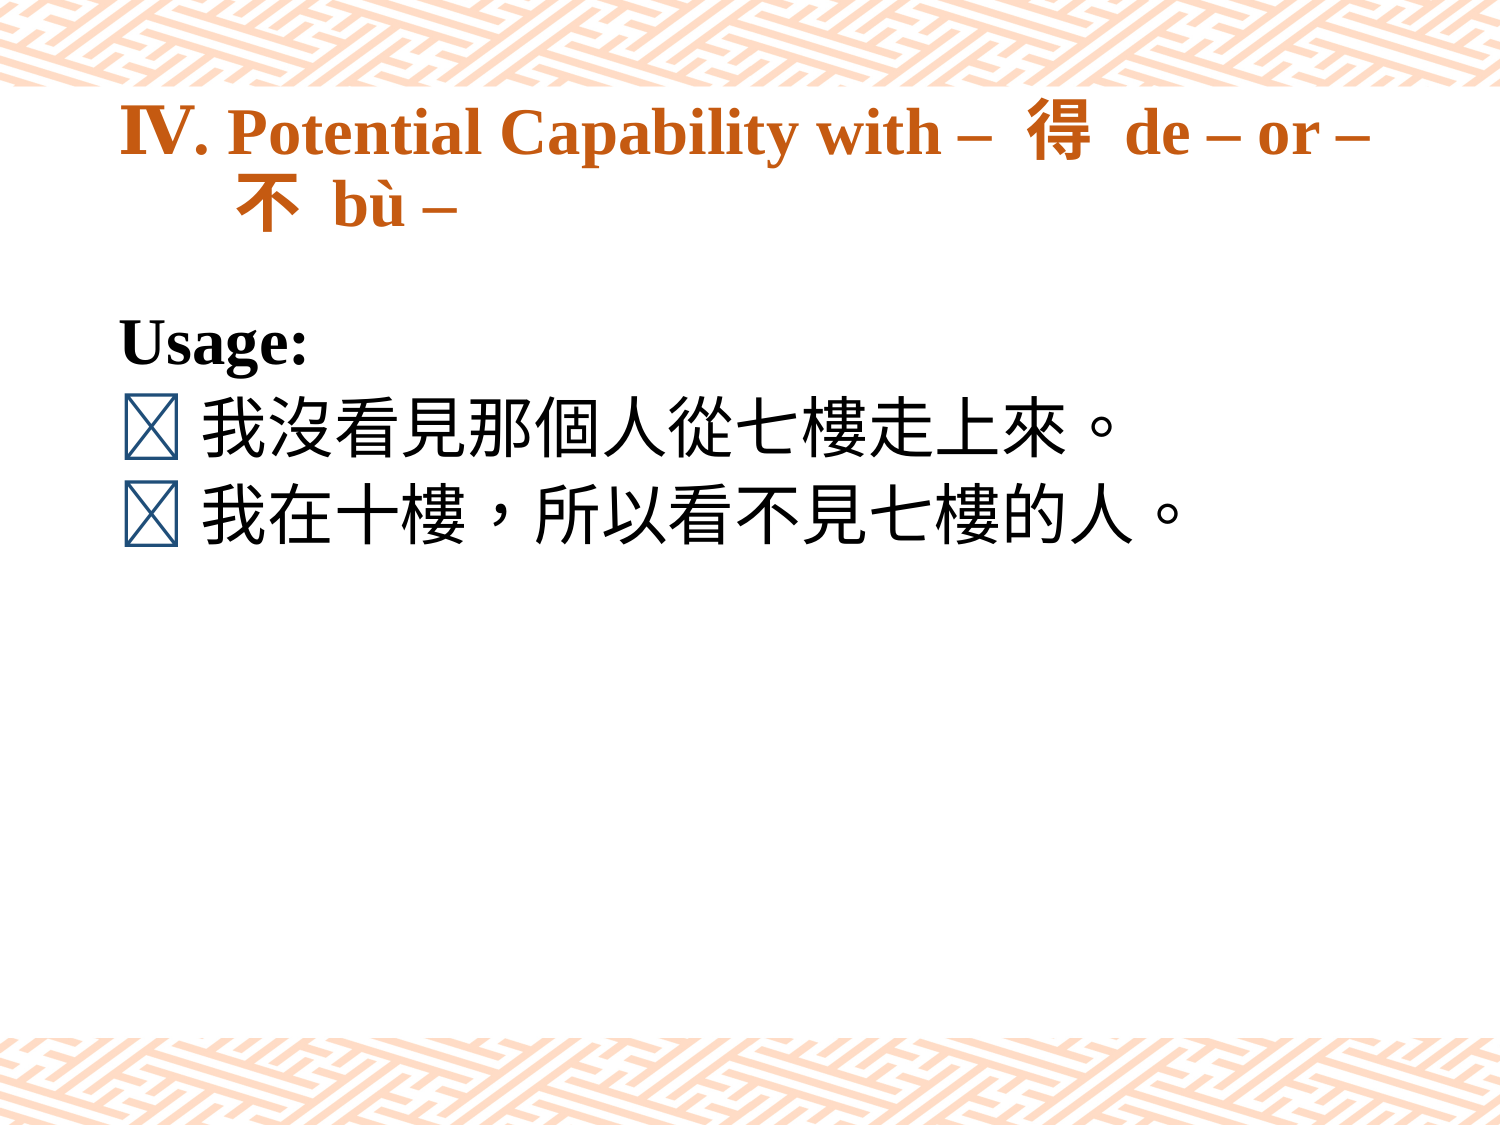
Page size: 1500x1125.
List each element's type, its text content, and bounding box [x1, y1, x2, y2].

title Ⅳ. Potential Capability with – 得 de – or – 不 bù – [103, 59, 1397, 278]
picture [0, 0, 1500, 1125]
list Usage: 我沒看見那個人從七樓走上來。 我在十樓，所以看不見七樓的人。 [103, 299, 1397, 1014]
